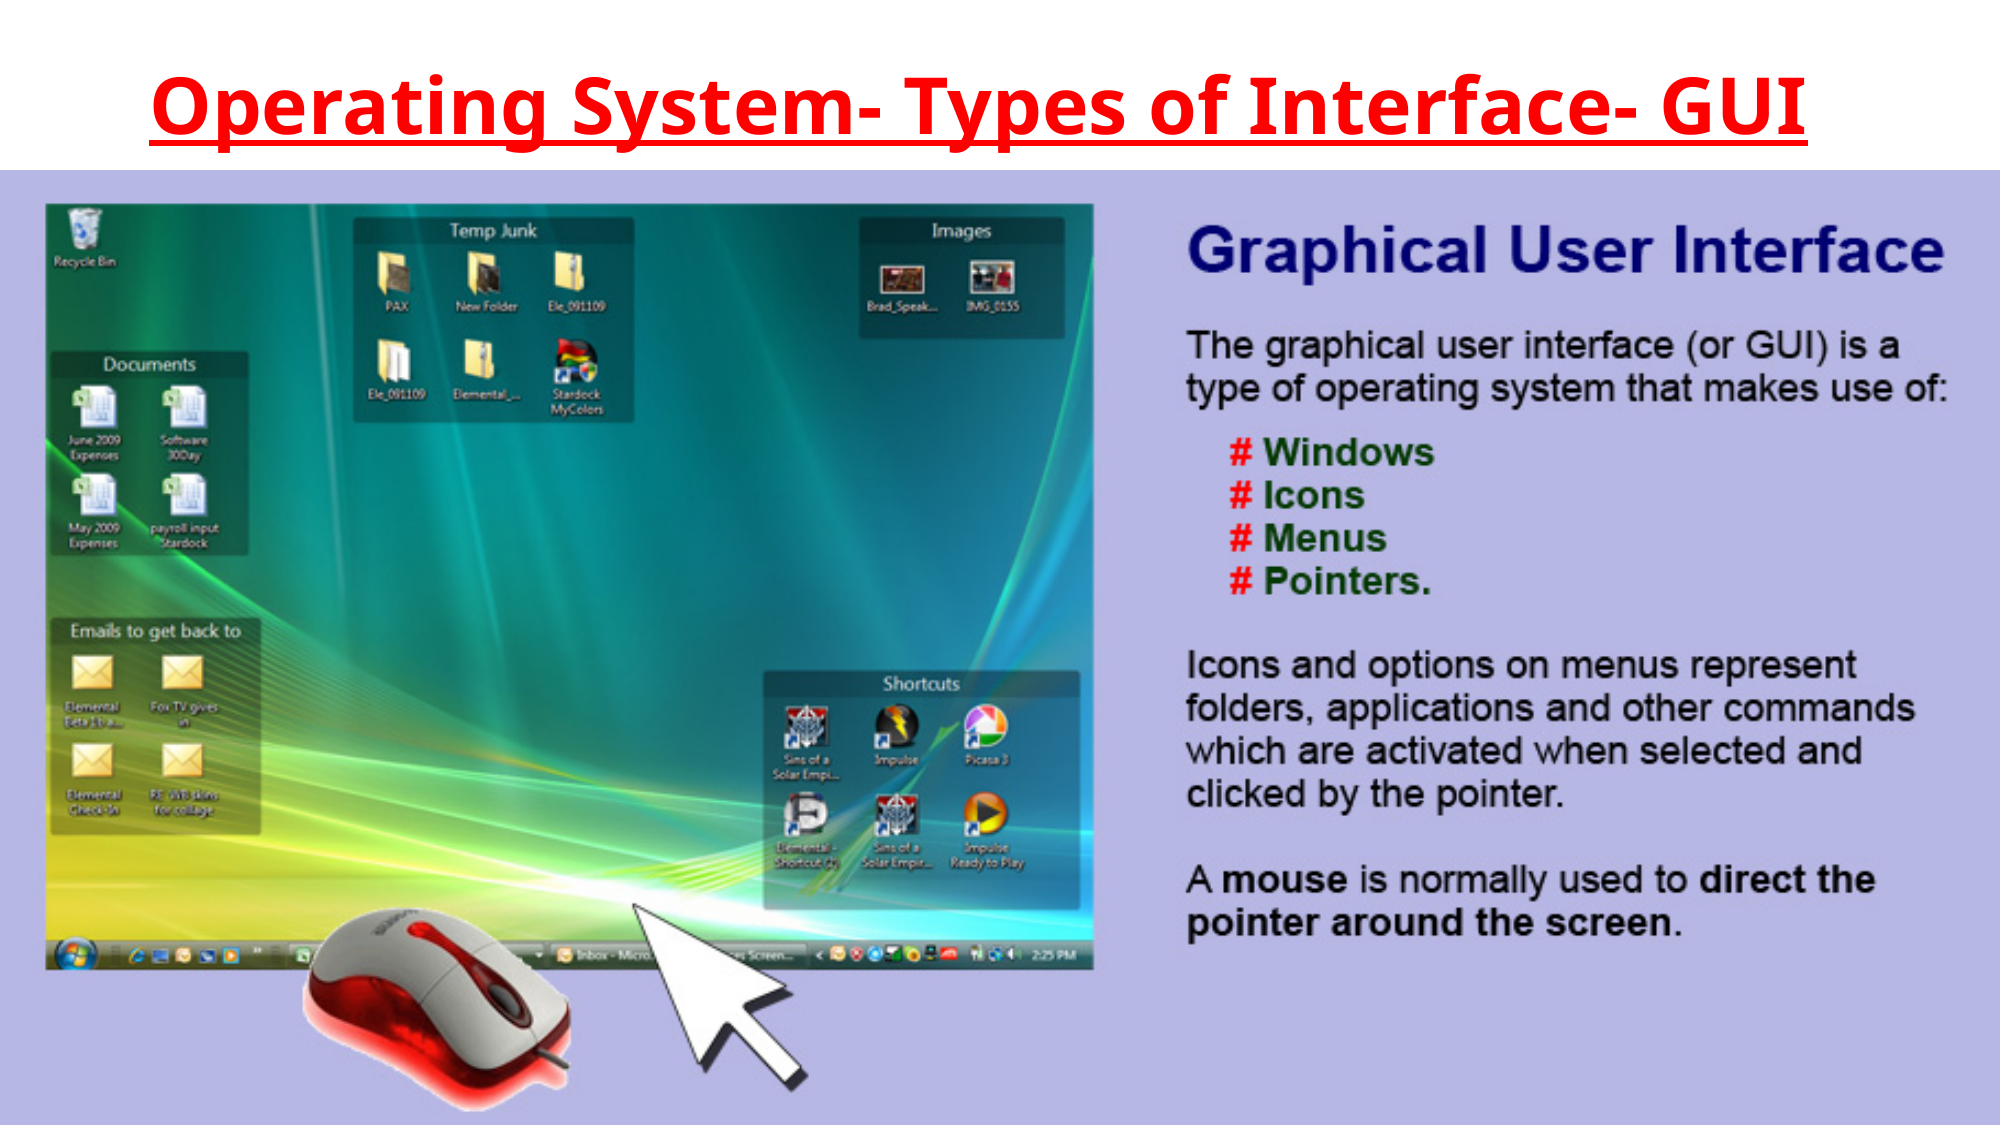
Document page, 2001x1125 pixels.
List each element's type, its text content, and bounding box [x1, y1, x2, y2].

picture [0, 170, 2000, 1125]
text_box Operating System- Types of Interface- GUI [134, 47, 1841, 170]
